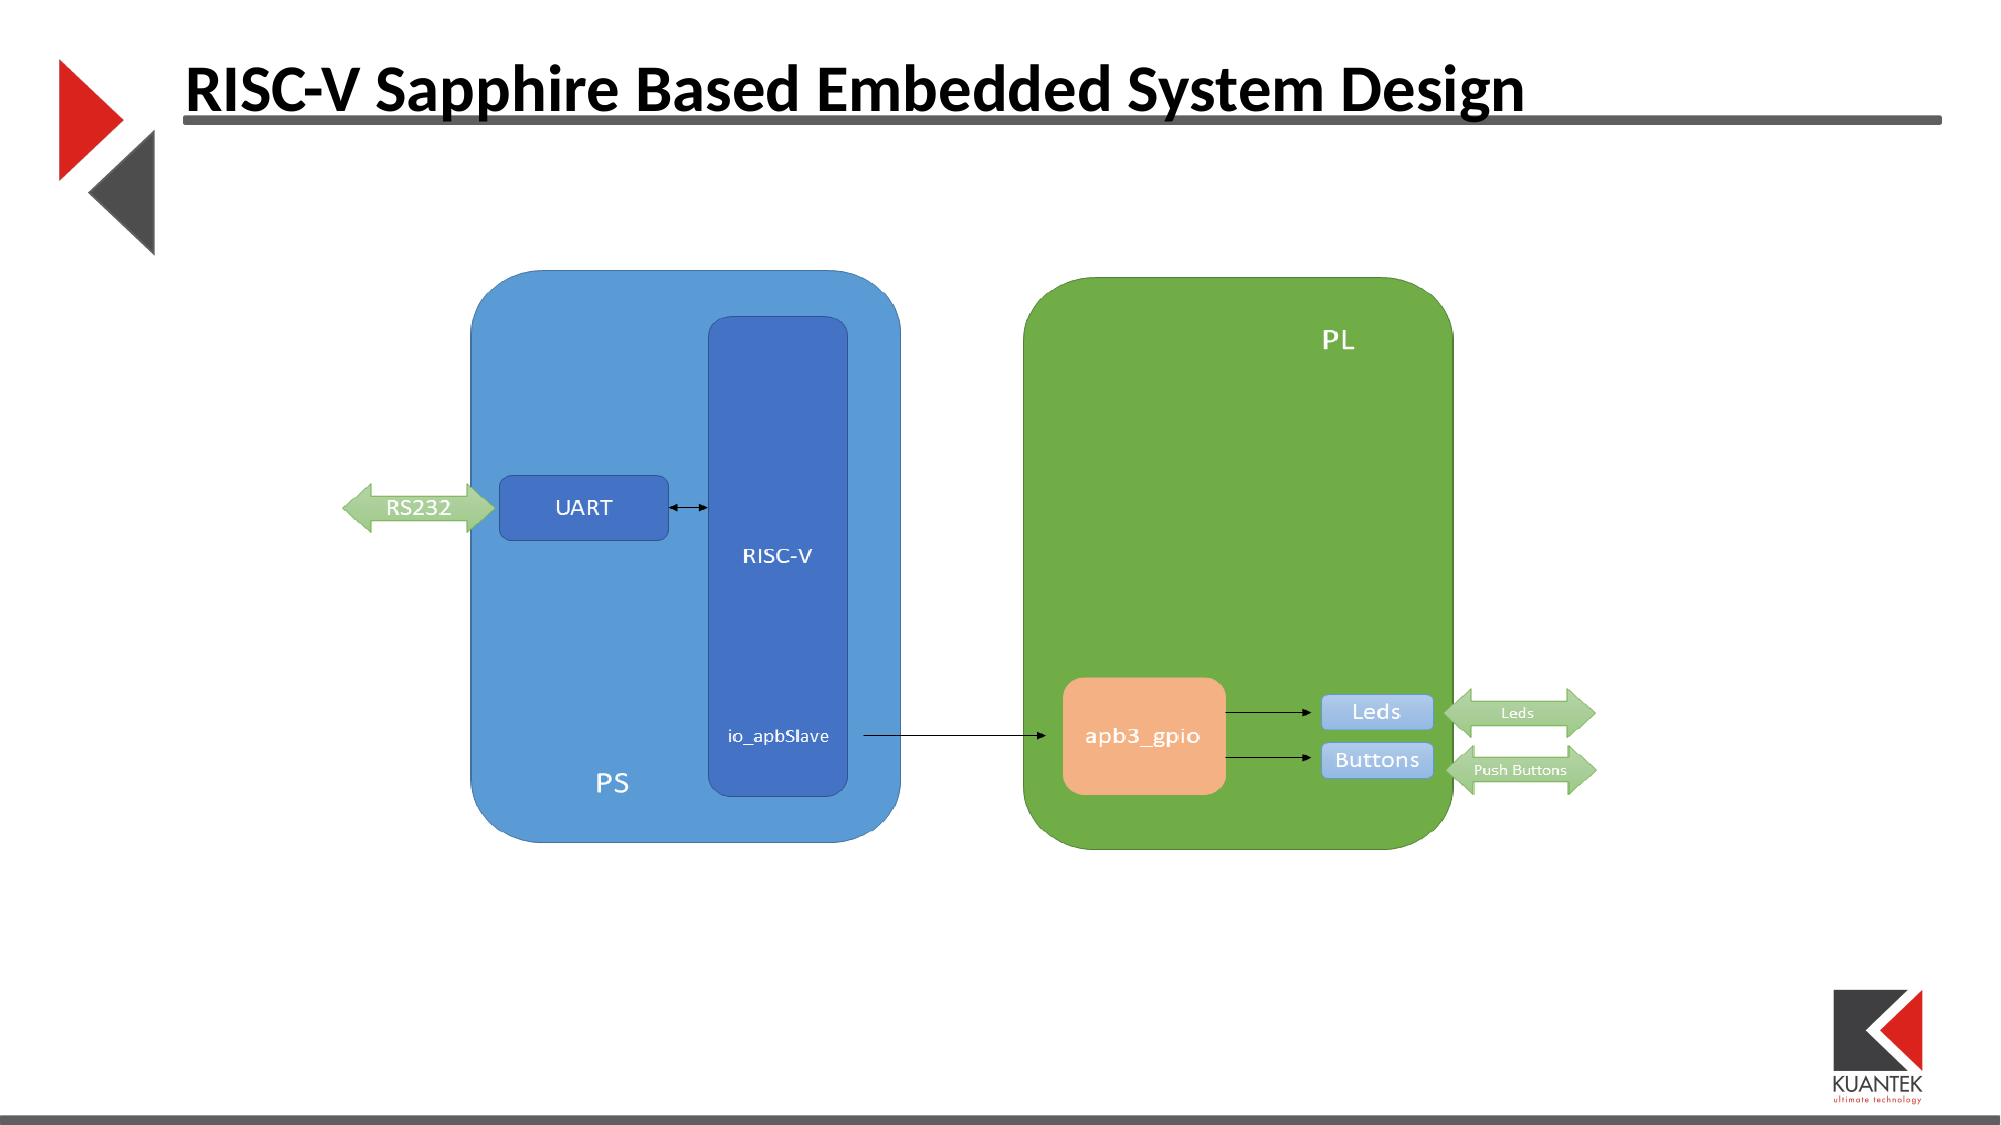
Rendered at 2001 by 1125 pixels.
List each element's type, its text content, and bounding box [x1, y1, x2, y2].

picture [1833, 989, 1923, 1105]
picture [229, 215, 1643, 910]
picture [59, 59, 124, 181]
text_box RISC-V Sapphire Based Embedded System Design [170, 12, 1671, 134]
